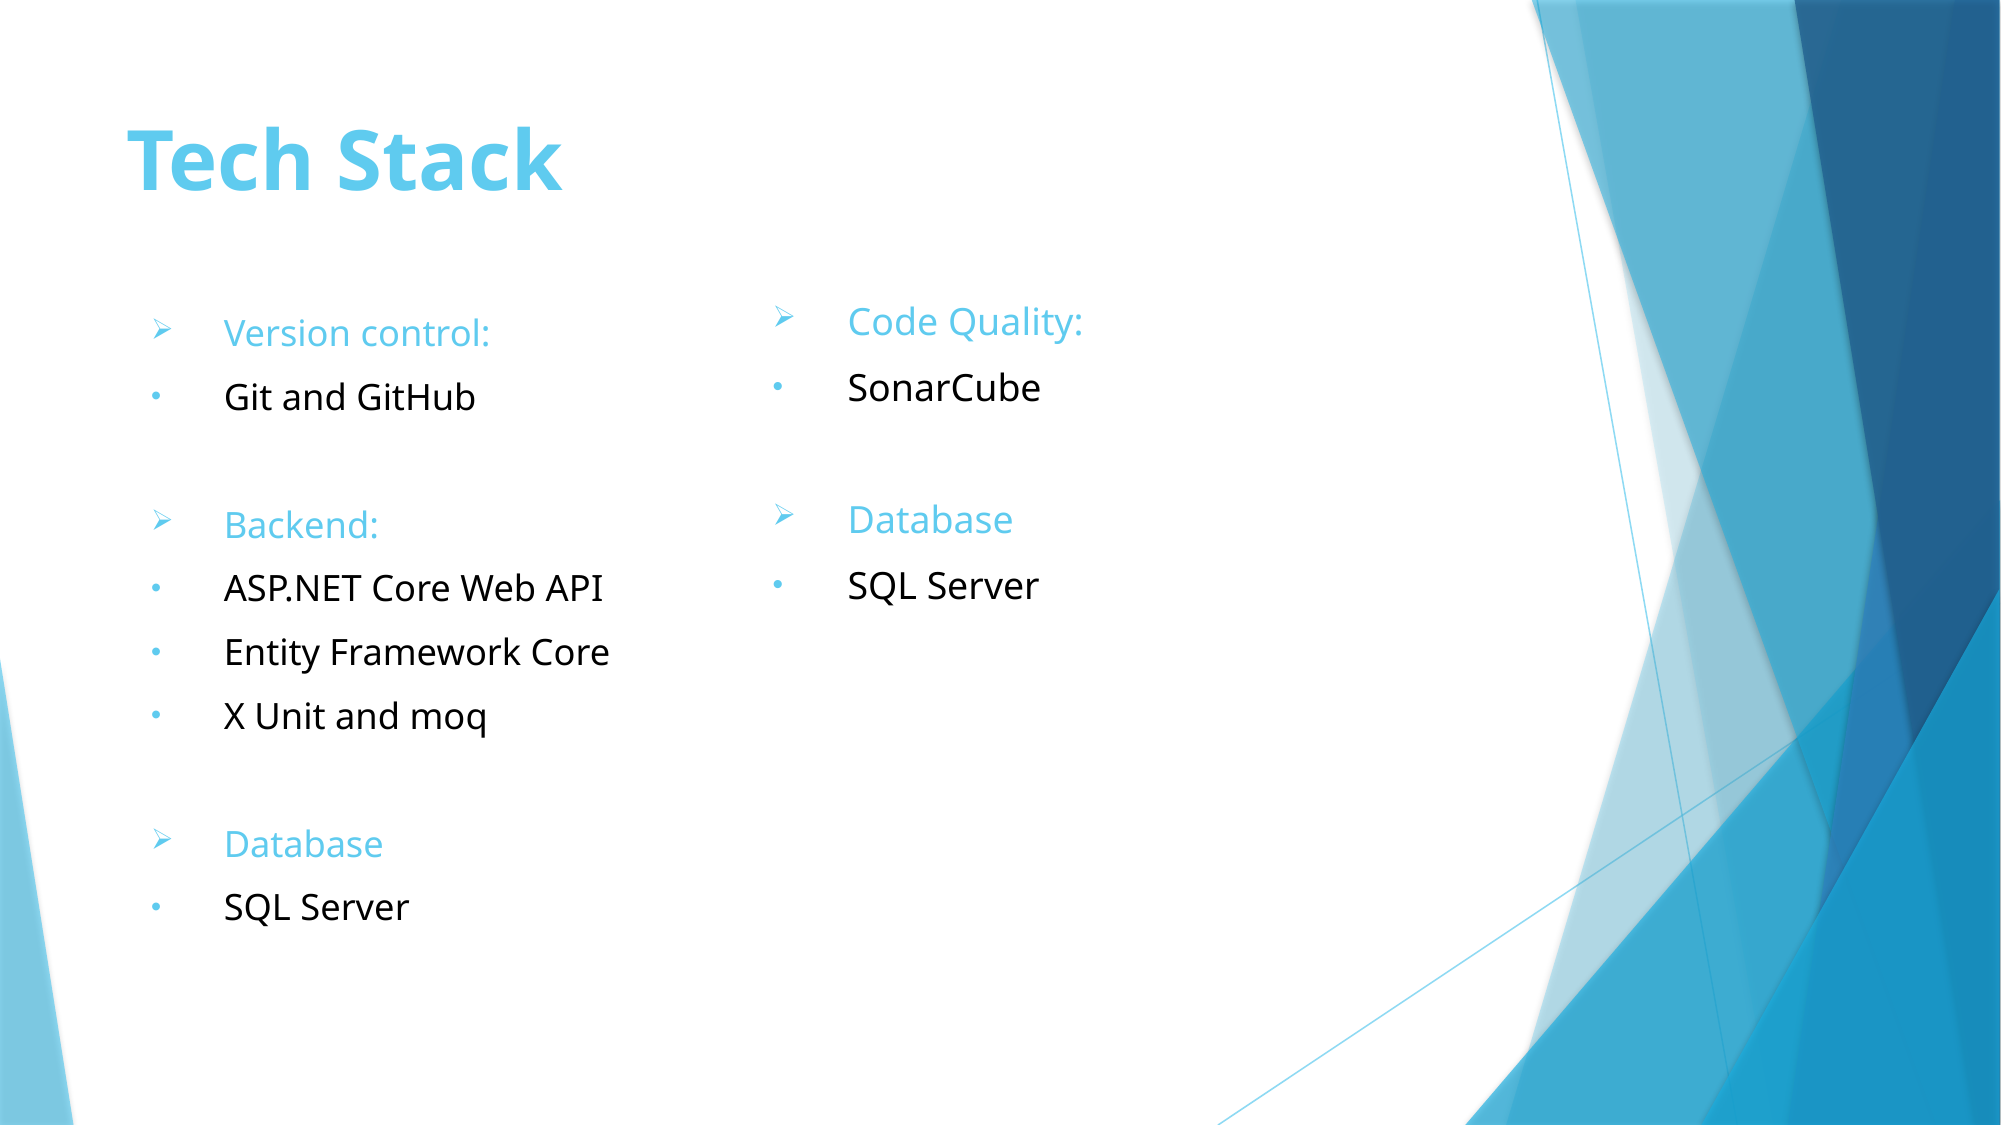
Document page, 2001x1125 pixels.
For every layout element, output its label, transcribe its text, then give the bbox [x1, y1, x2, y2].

text_box Version control: Git and GitHub Backend: ASP.NET Core Web API Entity Framework Core X Unit and moq Database SQL Server [136, 302, 819, 940]
list Code Quality: SonarCube Database SQL Server [757, 290, 1441, 928]
title Tech Stack [111, 99, 1522, 317]
